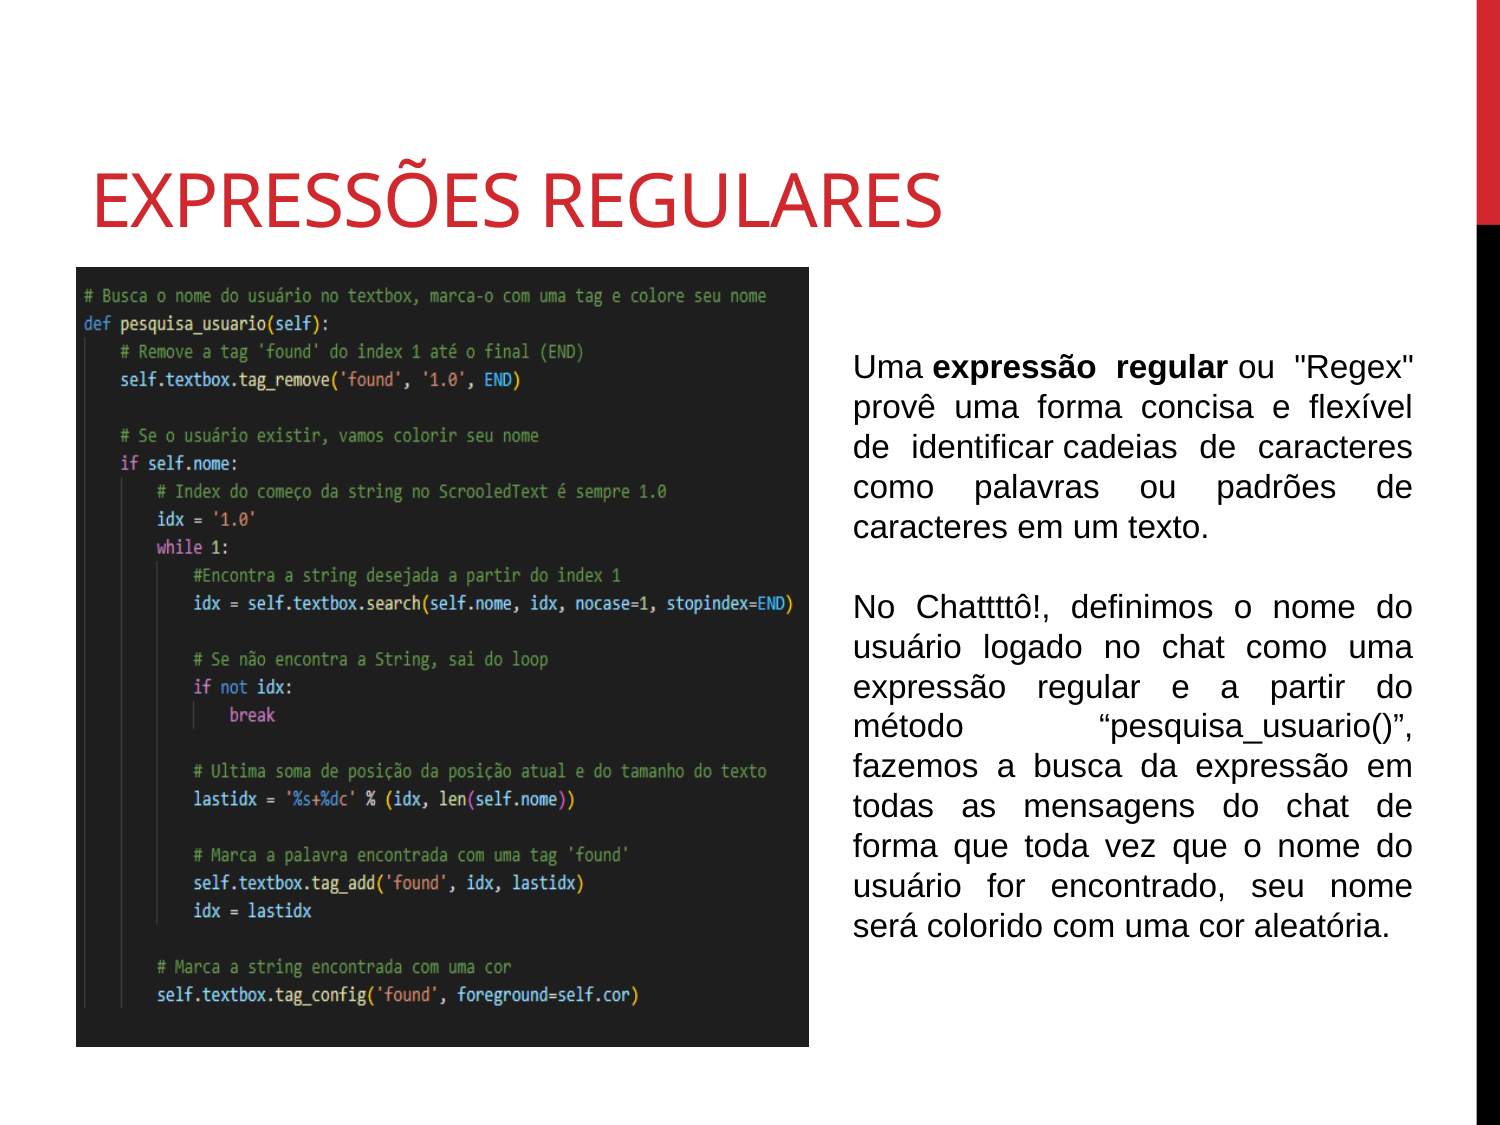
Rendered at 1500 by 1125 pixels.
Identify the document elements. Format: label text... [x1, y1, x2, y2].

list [76, 266, 810, 1048]
title expressões regulares [75, 25, 1025, 250]
text_box Uma expressão regular ou "Regex" provê uma forma concisa e flexível de identificar cadeias de caracteres como palavras ou padrões de caracteres em um texto. No Chattttô!, definimos o nome do usuário logado no chat como uma expressão regular e a partir do método “pesquisa_usuario()”, fazemos a busca da expressão em todas as mensagens do chat de forma que toda vez que o nome do usuário for encontrado, seu nome será colorido com uma cor aleatória. [838, 338, 1429, 952]
